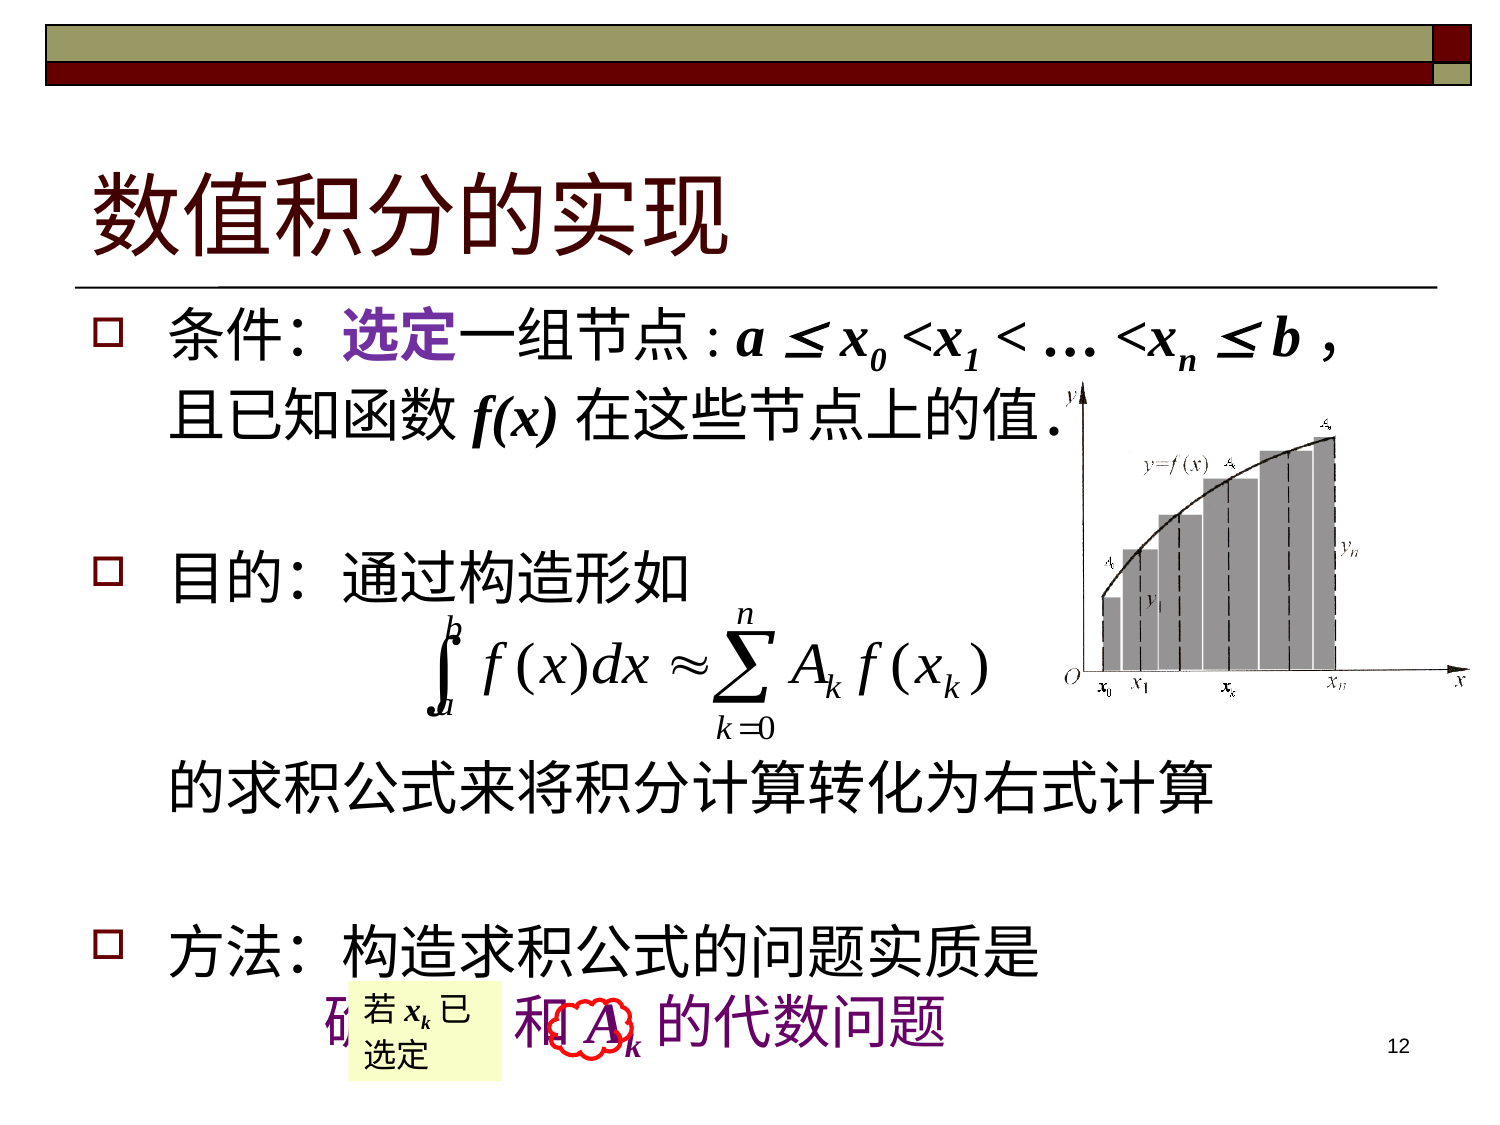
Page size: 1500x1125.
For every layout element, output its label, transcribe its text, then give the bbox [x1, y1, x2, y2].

title 数值积分的实现 [75, 87, 1425, 275]
list 条件：选定一组节点: a  x0 <x1 < … <xn  b，且已知函数f(x)在这些节点上的值． 目的：通过构造形如 的求积公式来将积分计算转化为右式计算 方法：构造求积公式的问题实质是 确定xk和Ak的代数问题 [75, 290, 1400, 1071]
text_box 若xk已选定 [348, 981, 502, 1082]
slide_number 12 [1112, 1024, 1426, 1101]
picture [1050, 361, 1500, 727]
text_box [547, 997, 634, 1061]
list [407, 585, 999, 753]
